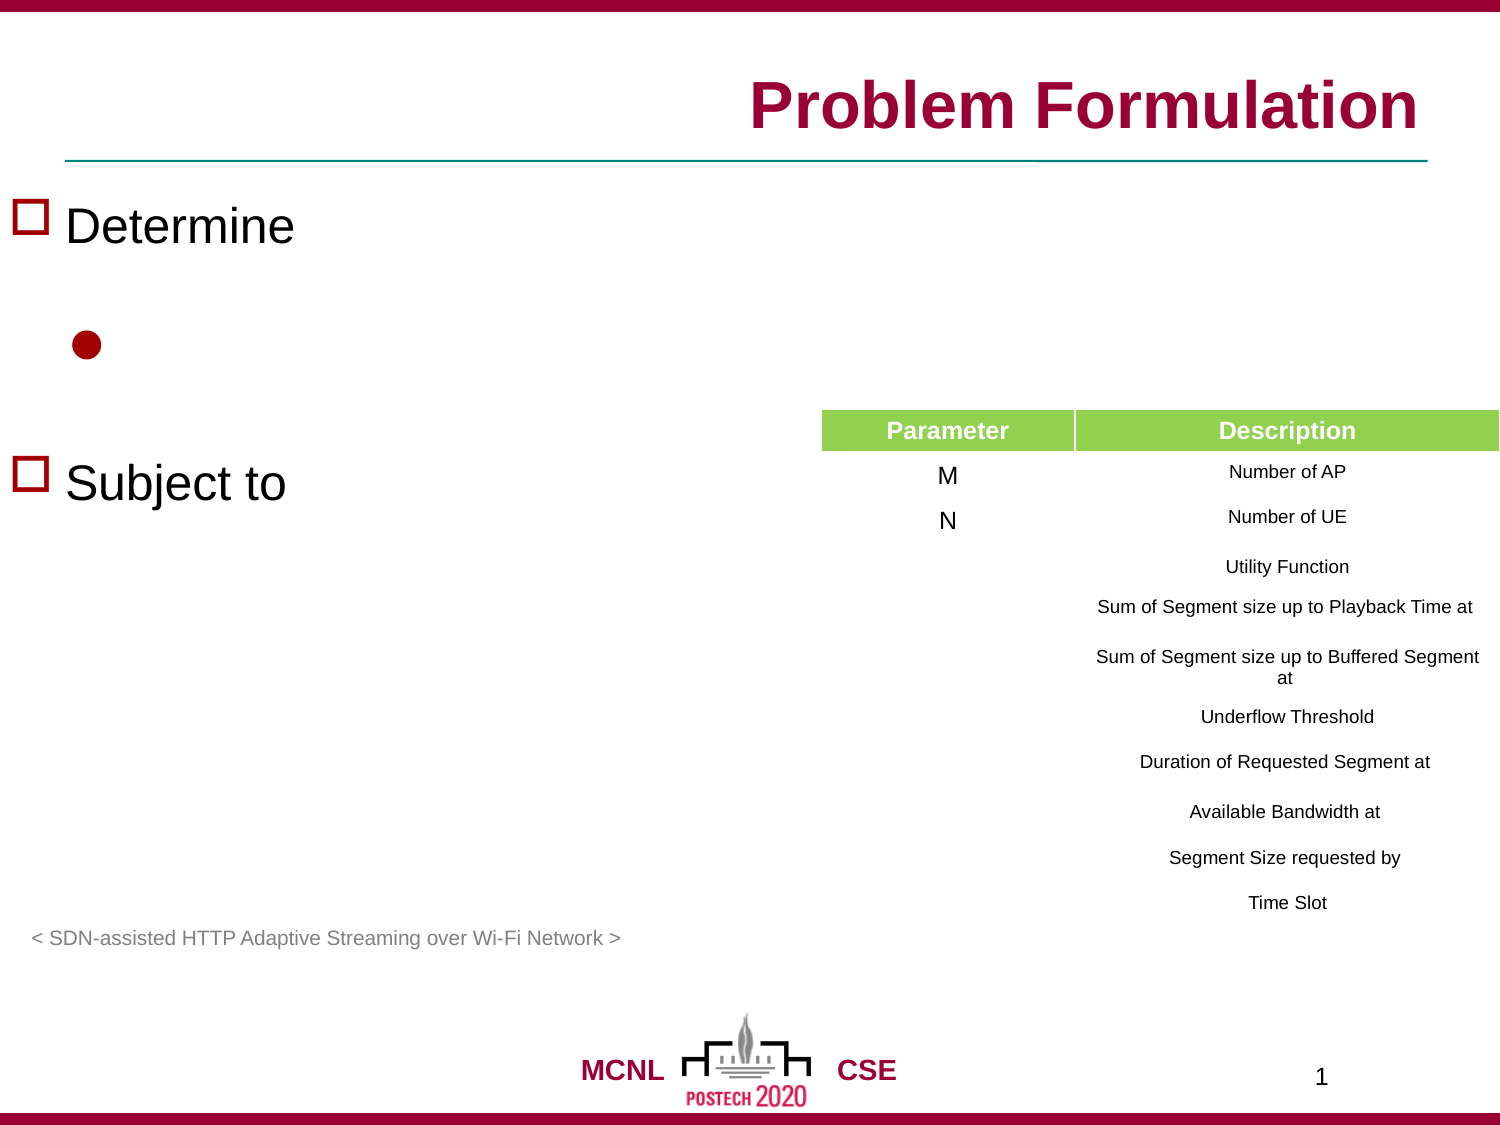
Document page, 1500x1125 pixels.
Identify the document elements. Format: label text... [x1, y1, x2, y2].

slide_number 1 [1299, 1052, 1425, 1113]
picture [672, 1012, 820, 1111]
text_box < SDN-assisted HTTP Adaptive Streaming over Wi-Fi Network > [0, 916, 656, 957]
title Problem Formulation [74, 36, 1436, 150]
